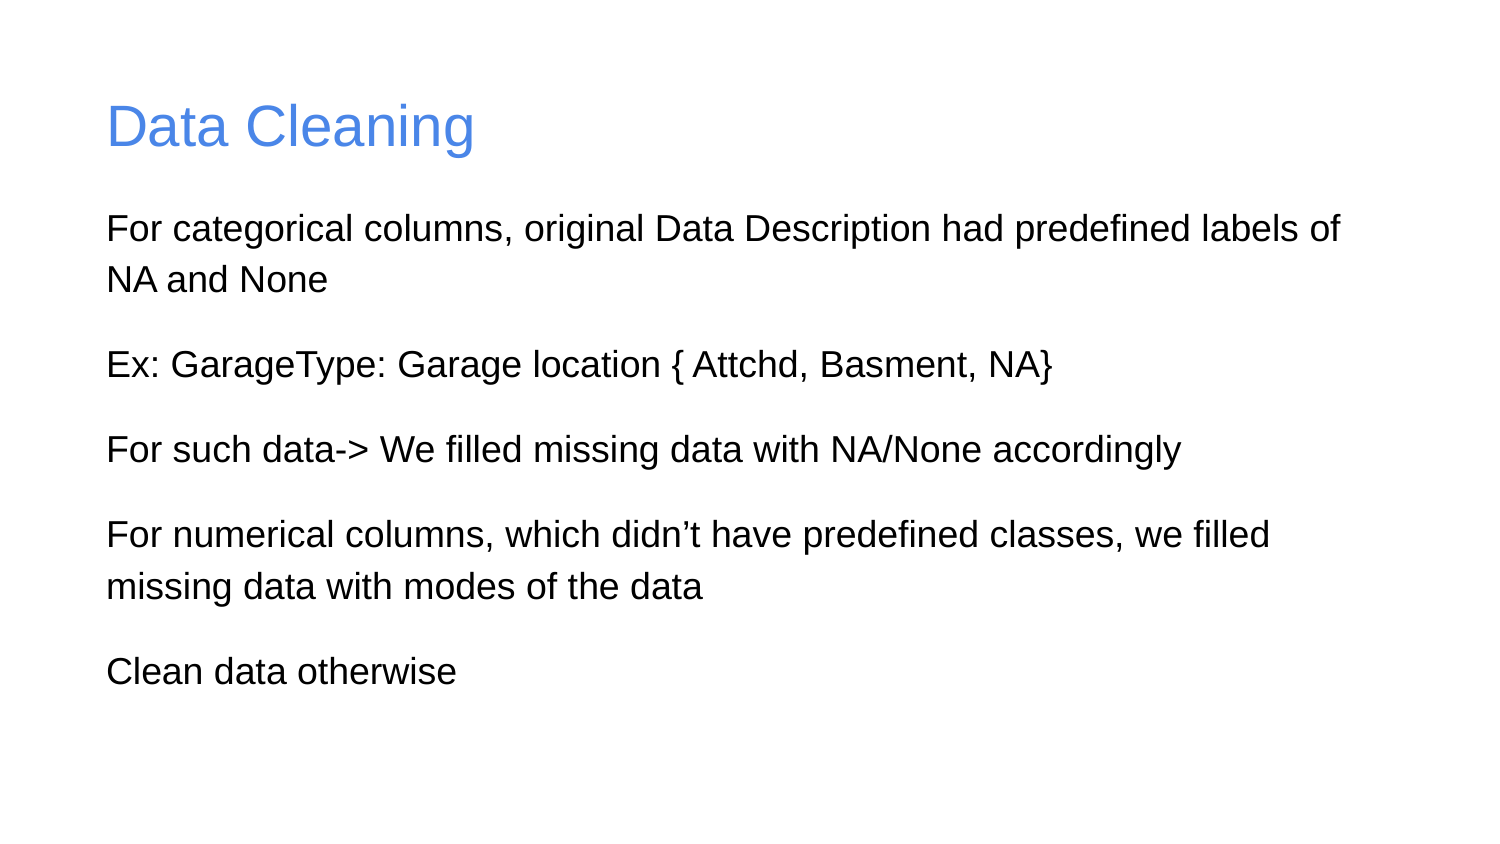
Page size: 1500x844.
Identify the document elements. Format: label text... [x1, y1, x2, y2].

list For categorical columns, original Data Description had predefined labels of NA and None Ex: GarageType: Garage location { Attchd, Basment, NA} For such data-> We filled missing data with NA/None accordingly For numerical columns, which didn’t have predefined classes, we filled missing data with modes of the data Clean data otherwise [91, 181, 1410, 743]
title Data Cleaning [91, 72, 1410, 167]
